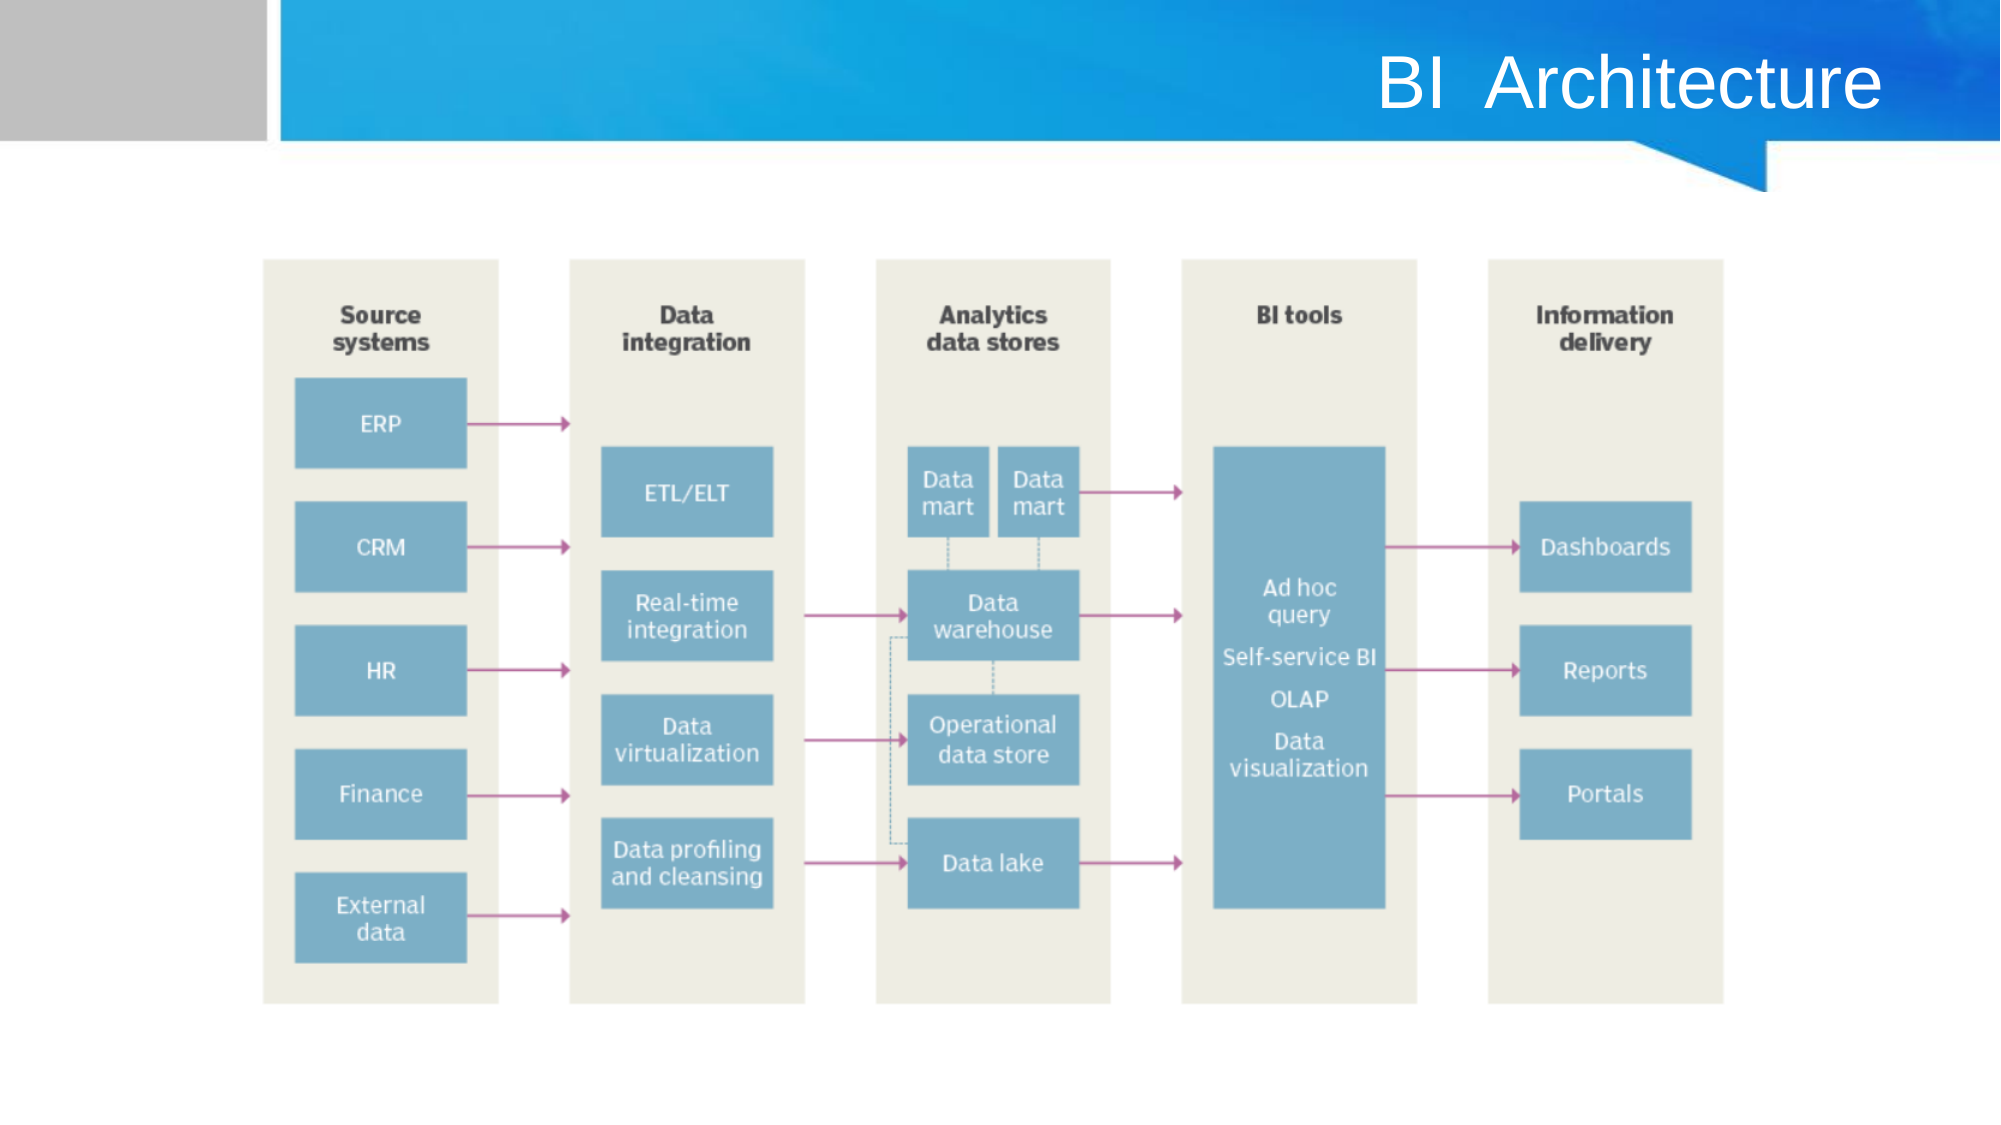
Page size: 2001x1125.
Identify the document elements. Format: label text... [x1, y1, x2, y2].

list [195, 192, 1805, 1006]
title BI Architecture [99, 31, 1900, 127]
picture [0, 0, 2000, 1125]
